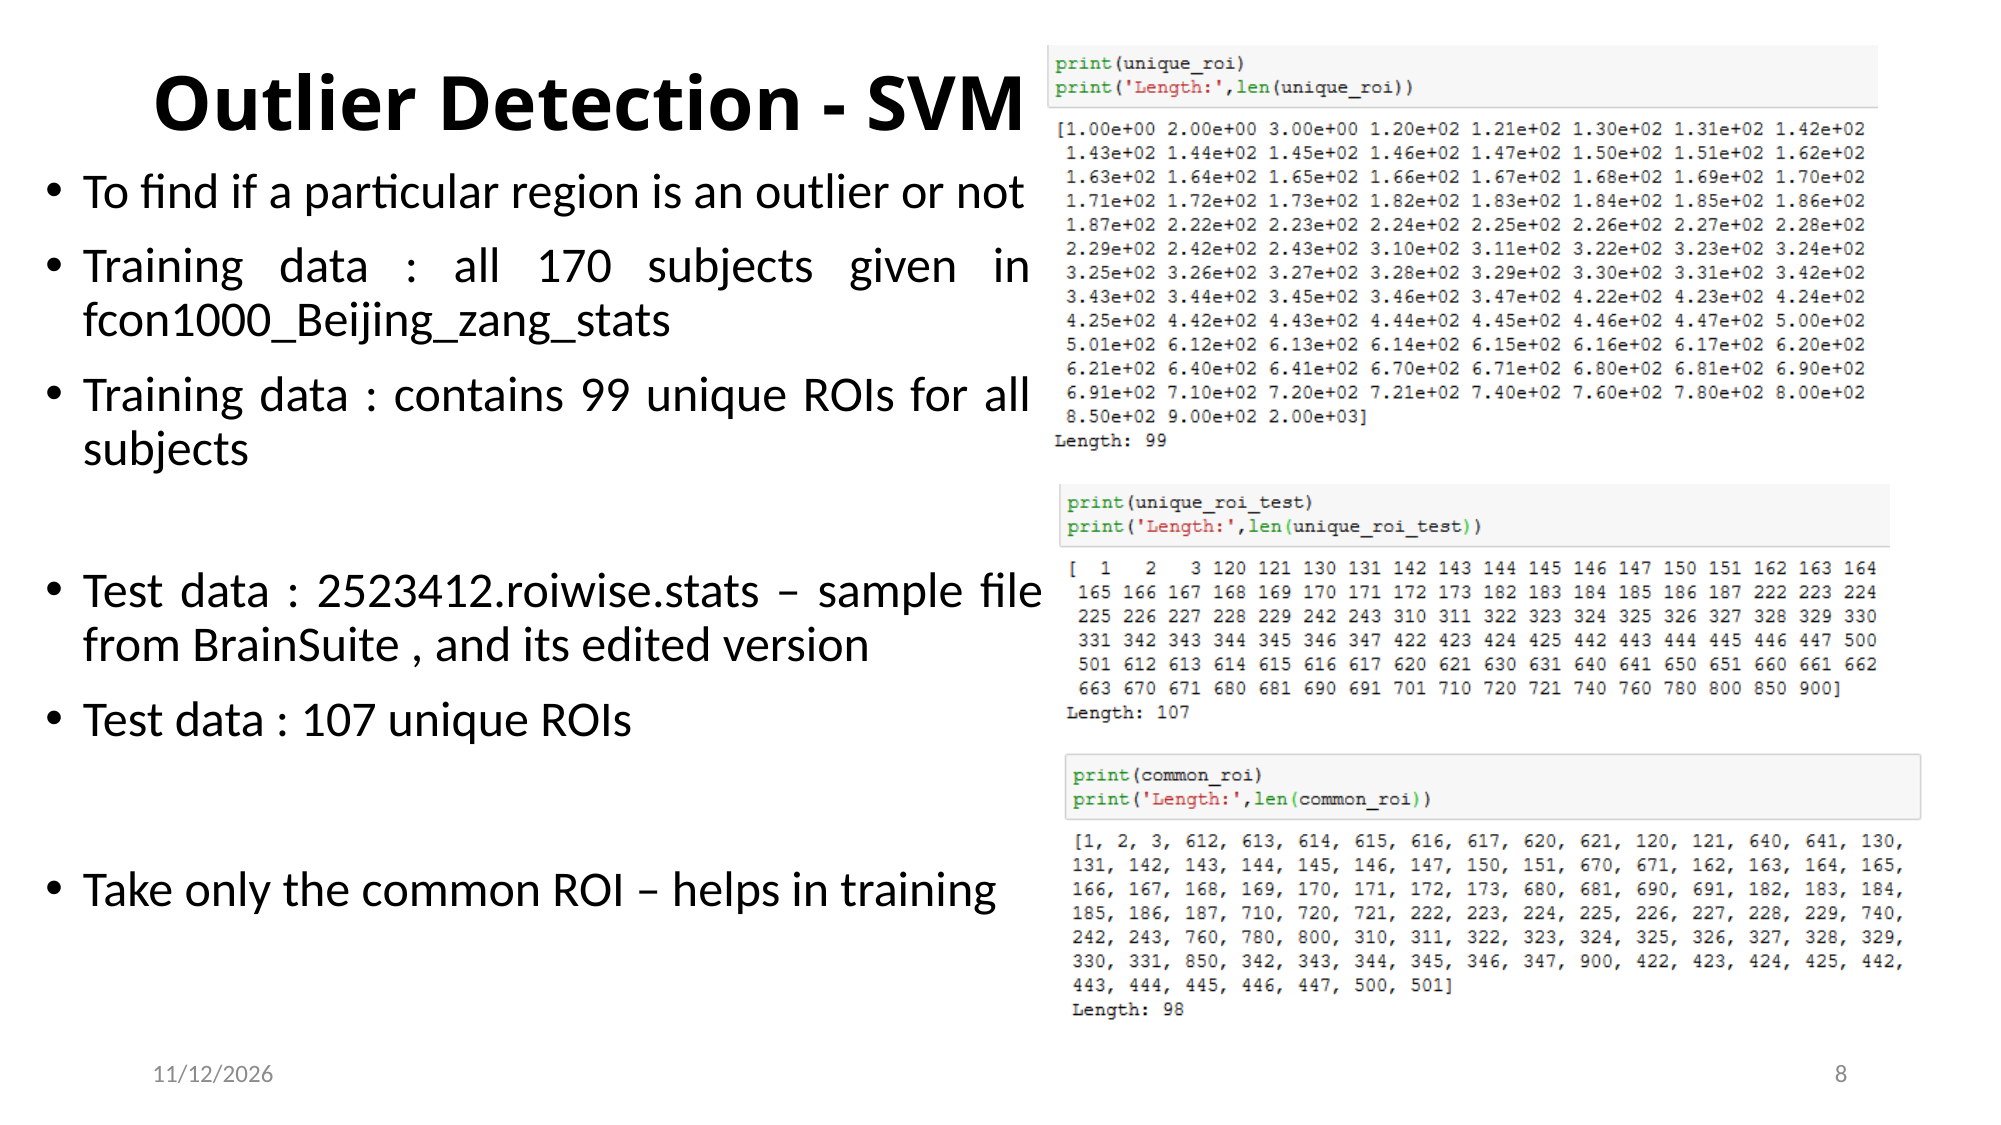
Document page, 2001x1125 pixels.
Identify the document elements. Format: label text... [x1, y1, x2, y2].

text_box Take only the common ROI – helps in training [30, 855, 1059, 1125]
slide_number 8 [1412, 1042, 1863, 1103]
picture [1058, 751, 1923, 1031]
picture [1046, 45, 1878, 455]
text_box Test data : 2523412.roiwise.stats – sample file from BrainSuite , and its edited version Test data : 107 unique ROIs [30, 556, 1059, 855]
picture [1058, 484, 1890, 727]
list To find if a particular region is an outlier or not Training data : all 170 subjects given in fcon1000_Beijing_zang_stats Training data : contains 99 unique ROIs for all subjects [30, 157, 1046, 408]
title Outlier Detection - SVM [137, 48, 1046, 157]
